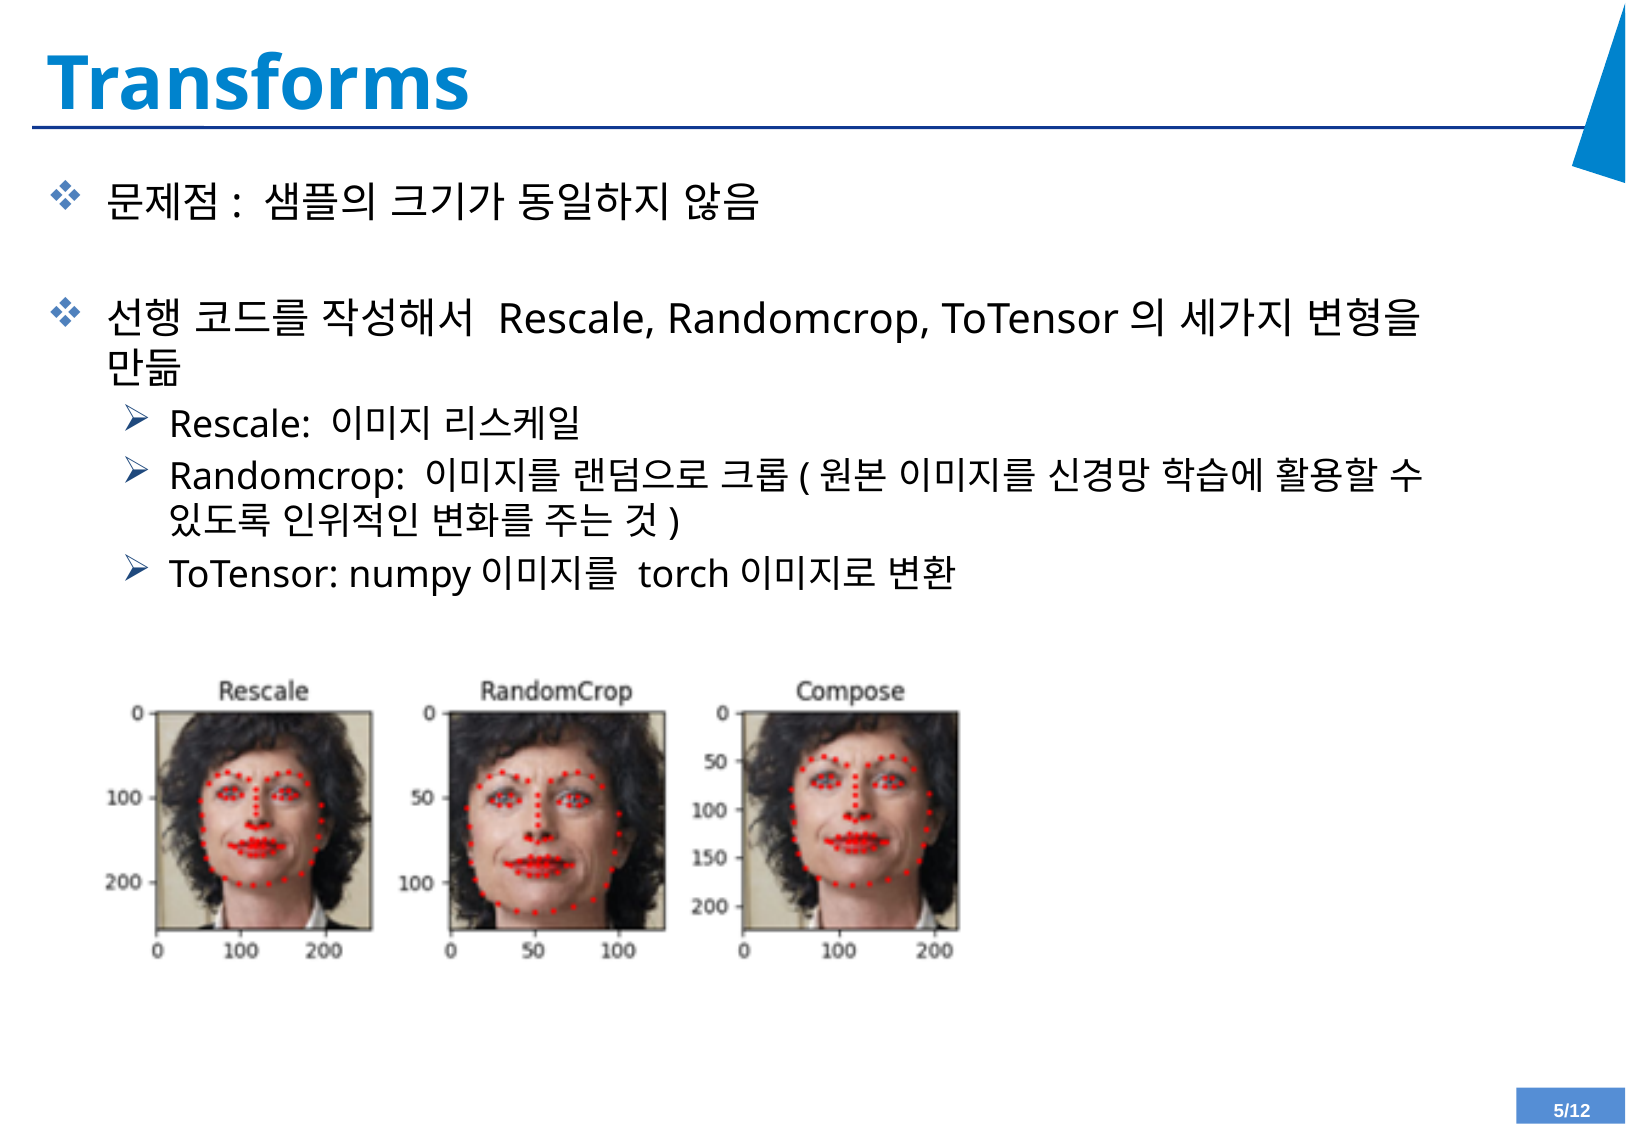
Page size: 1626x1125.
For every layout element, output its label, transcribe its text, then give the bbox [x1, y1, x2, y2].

list 문제점: 샘플의 크기가 동일하지 않음 선행 코드를 작성해서 Rescale, Randomcrop, ToTensor의 세가지 변형을 만듦 Rescale: 이미지 리스케일 Randomcrop: 이미지를 랜덤으로 크롭(원본 이미지를 신경망 학습에 활용할 수 있도록 인위적인 변화를 주는 것) ToTensor: numpy이미지를 torch이미지로 변환 [31, 168, 1523, 677]
title Transforms [31, 38, 1547, 121]
picture [102, 637, 1009, 1005]
